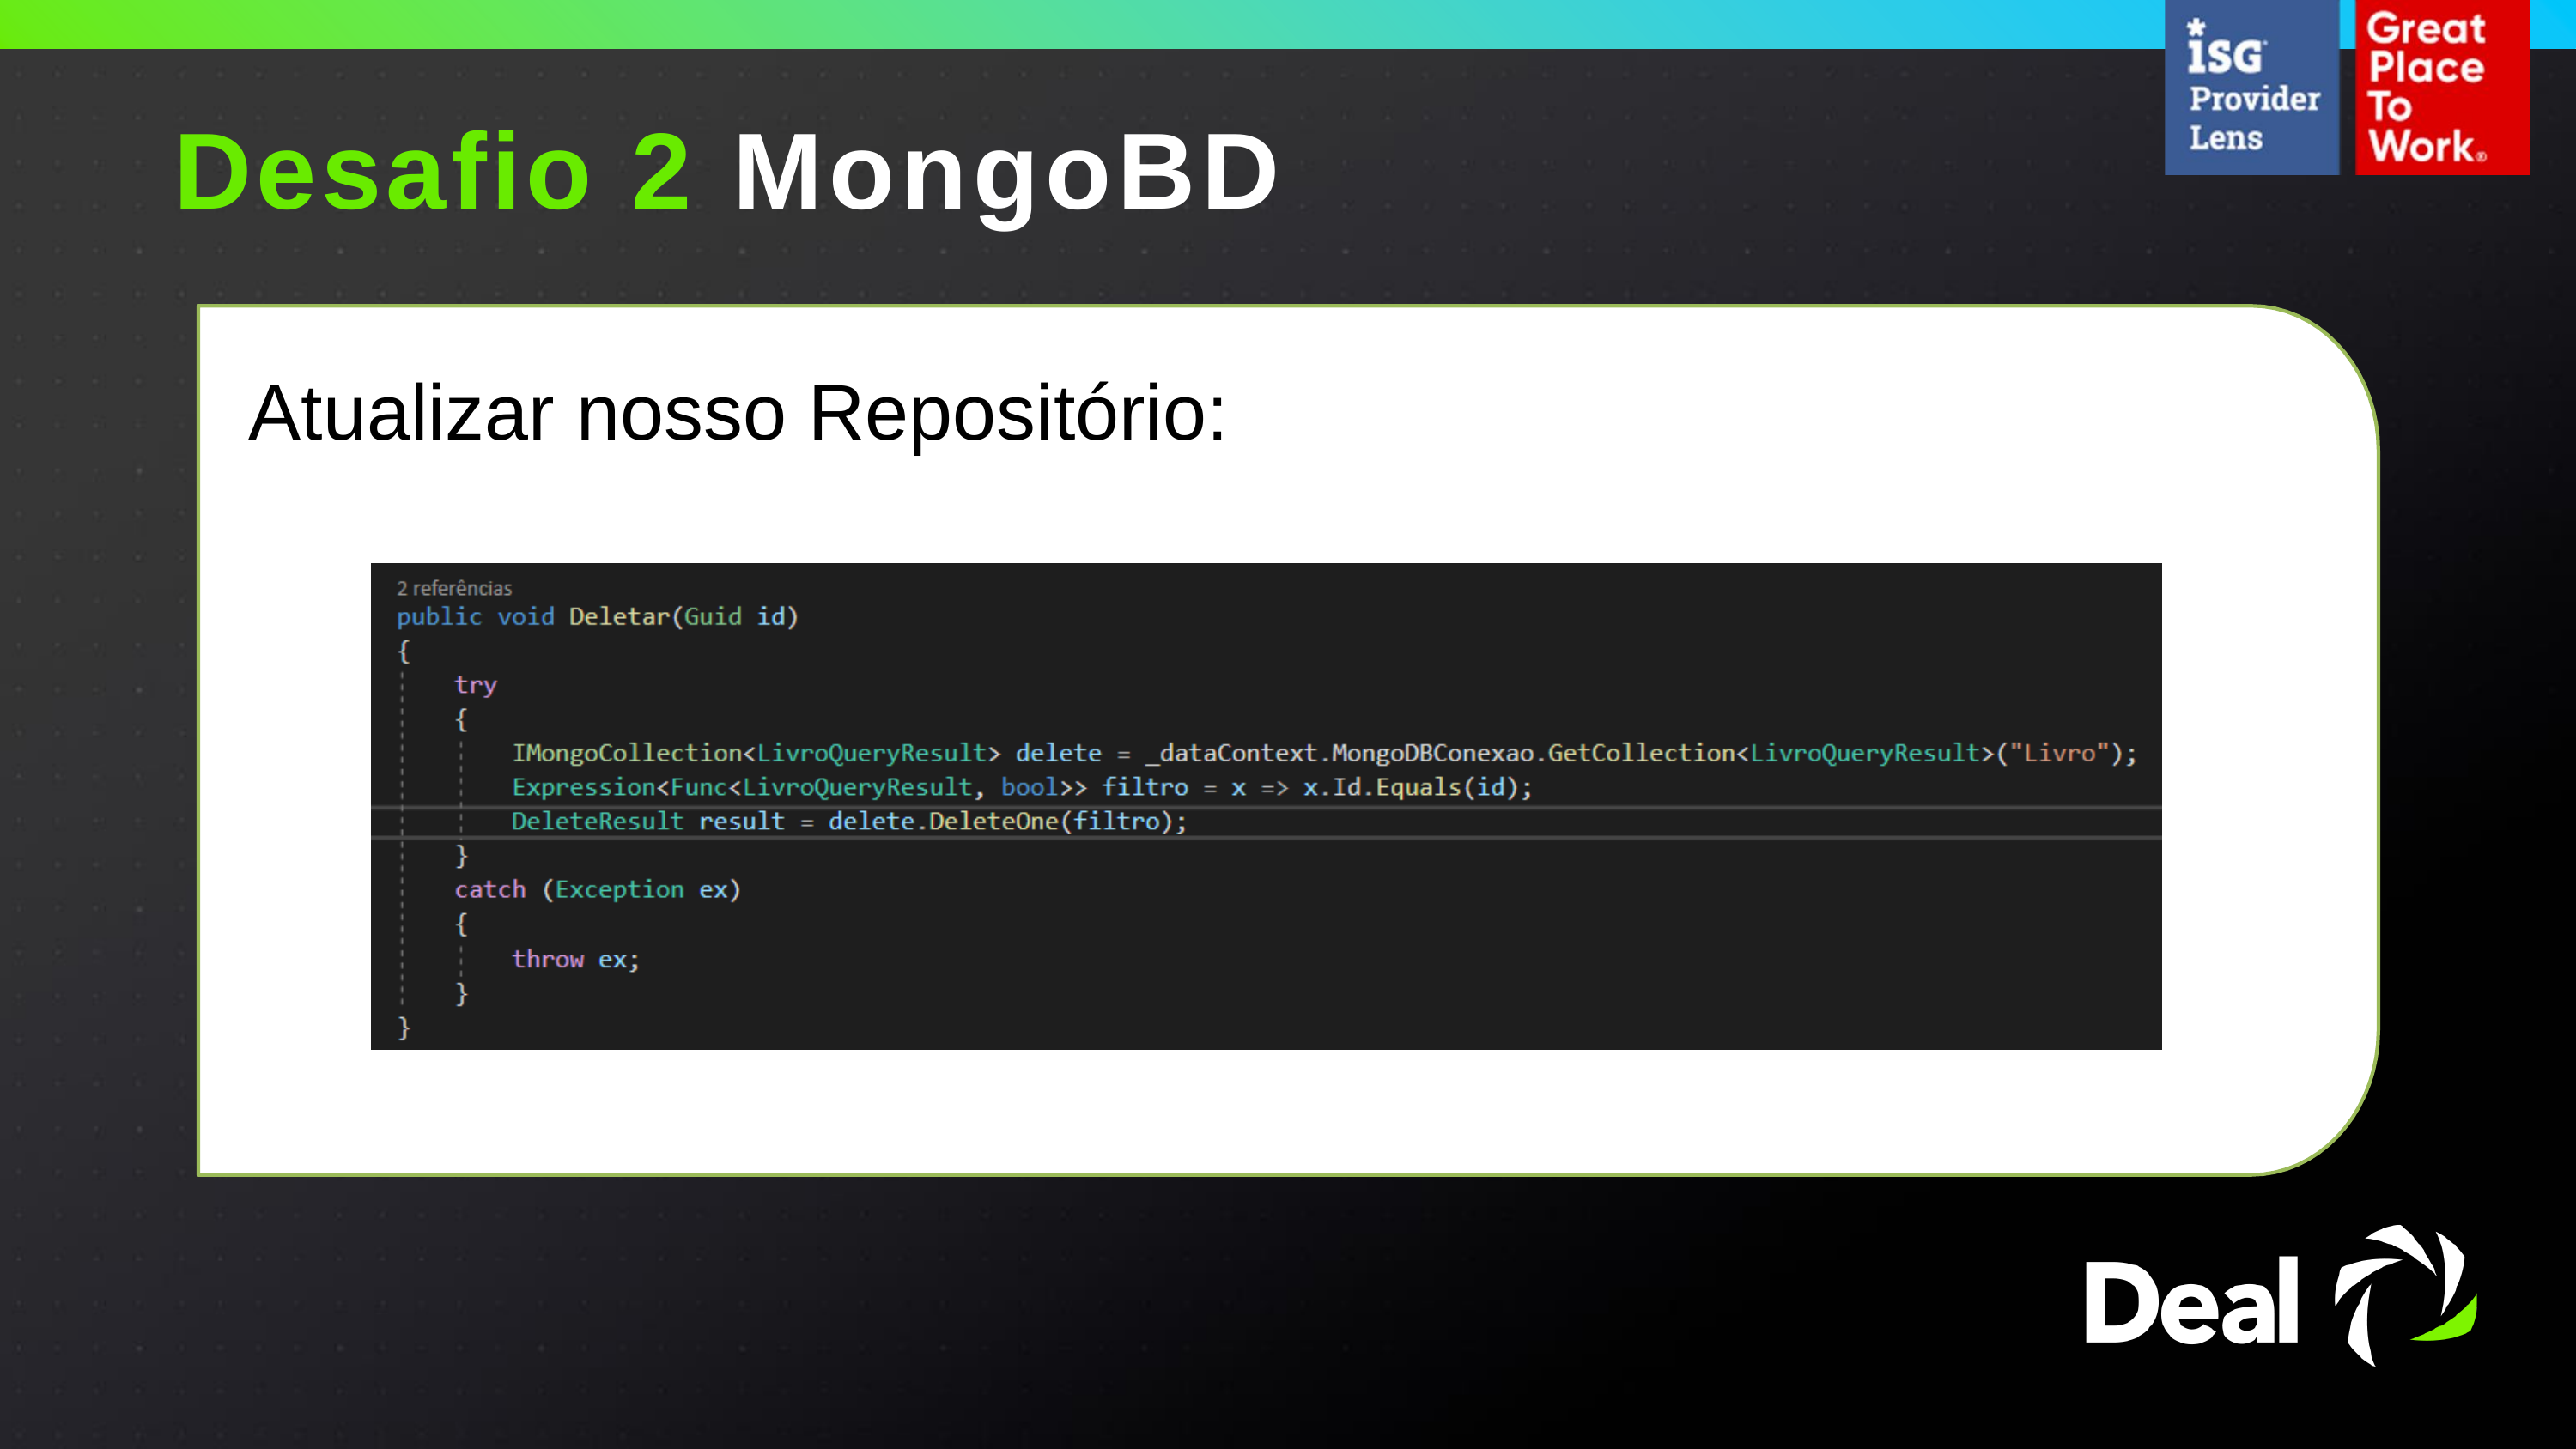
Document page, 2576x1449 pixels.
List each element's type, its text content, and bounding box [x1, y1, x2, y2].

text_box Atualizar nosso Repositório: [246, 359, 2287, 456]
picture [0, 0, 2576, 1449]
text_box Desafio 2 MongoBD [171, 99, 1395, 231]
text_box [196, 304, 2381, 1177]
